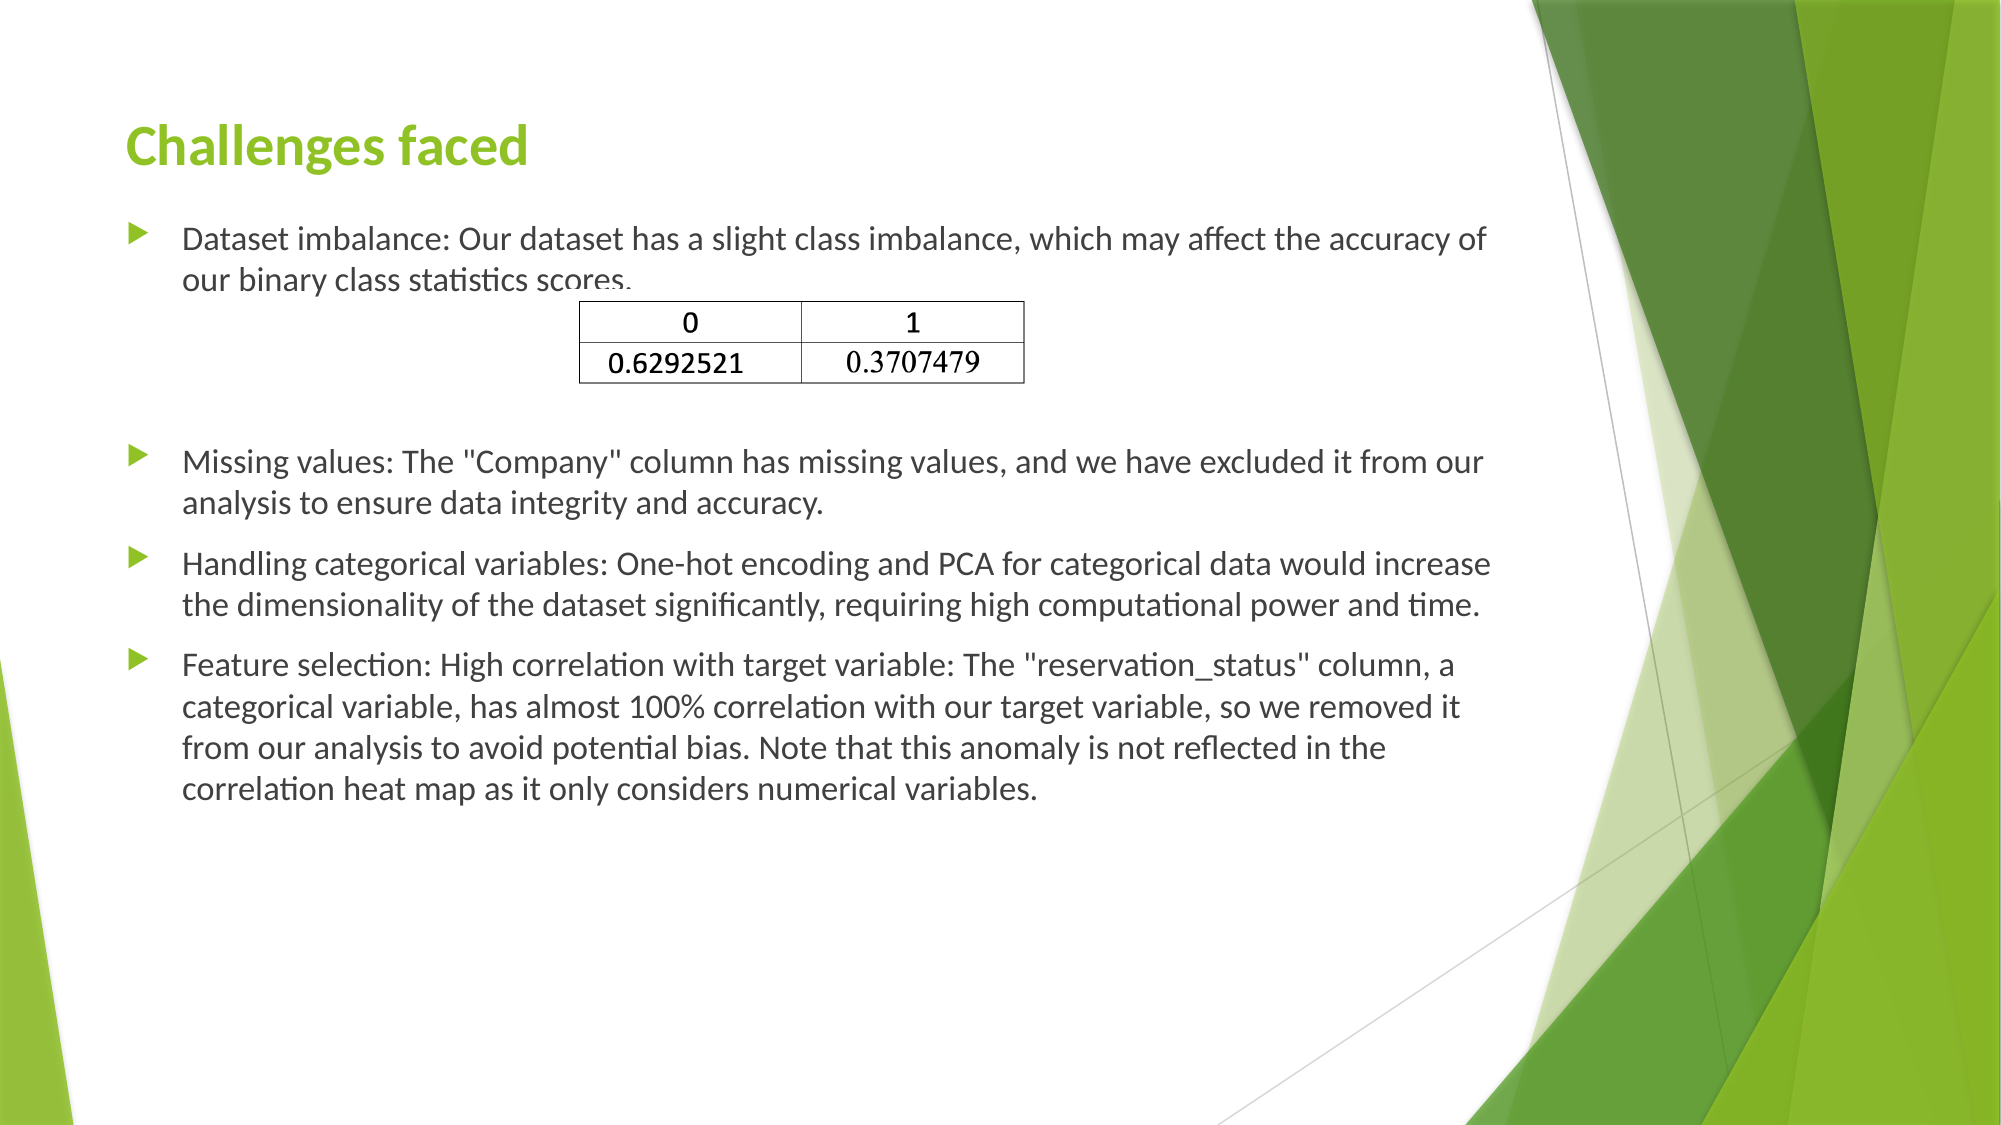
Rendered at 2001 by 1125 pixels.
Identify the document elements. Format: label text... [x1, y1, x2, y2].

list Dataset imbalance: Our dataset has a slight class imbalance, which may affect the accuracy of our binary class statistics scores. Missing values: The "Company" column has missing values, and we have excluded it from our analysis to ensure data integrity and accuracy. Handling categorical variables: One-hot encoding and PCA for categorical data would increase the dimensionality of the dataset significantly, requiring high computational power and time. Feature selection: High correlation with target variable: The "reservation_status" column, a categorical variable, has almost 100% correlation with our target variable, so we removed it from our analysis to avoid potential bias. Note that this anomaly is not reflected in the correlation heat map as it only considers numerical variables. [111, 208, 1522, 845]
title Challenges faced [111, 99, 1522, 208]
picture [566, 288, 1037, 396]
